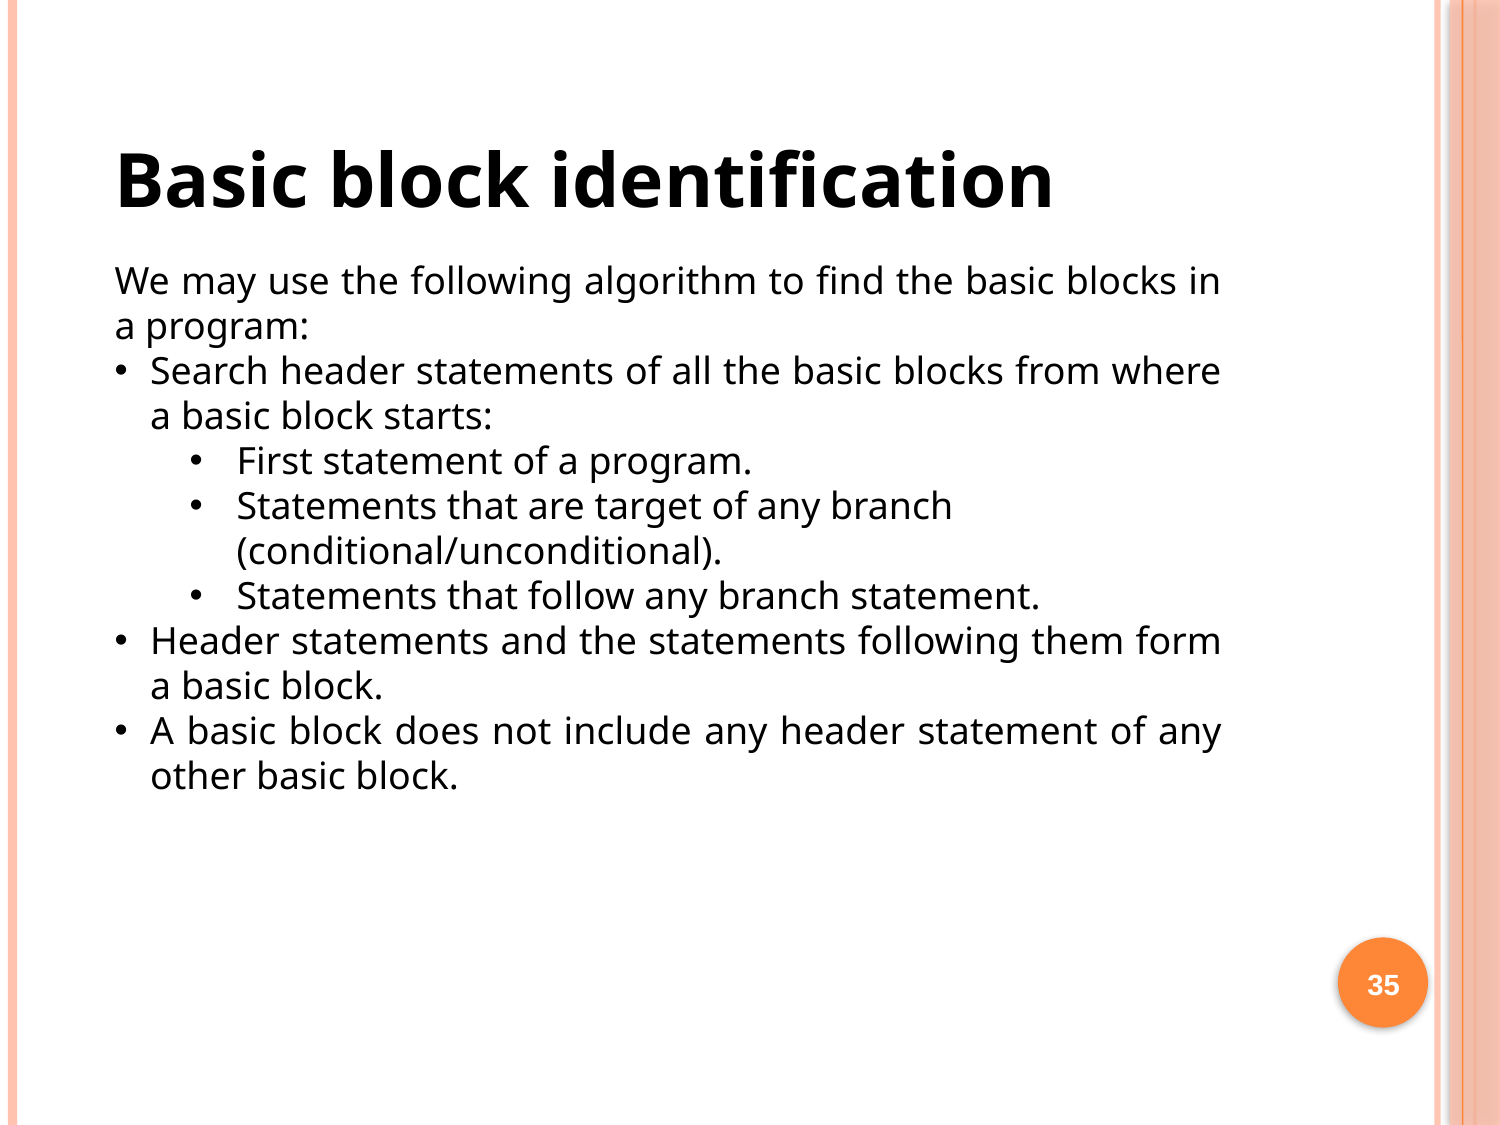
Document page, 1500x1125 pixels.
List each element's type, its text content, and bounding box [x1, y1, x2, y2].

text_box Basic block identification We may use the following algorithm to find the basic blocks in a program: Search header statements of all the basic blocks from where a basic block starts: First statement of a program. Statements that are target of any branch (conditional/unconditional). Statements that follow any branch statement. Header statements and the statements following them form a basic block. A basic block does not include any header statement of any other basic block. [99, 124, 1238, 805]
slide_number 35 [1333, 940, 1434, 1026]
